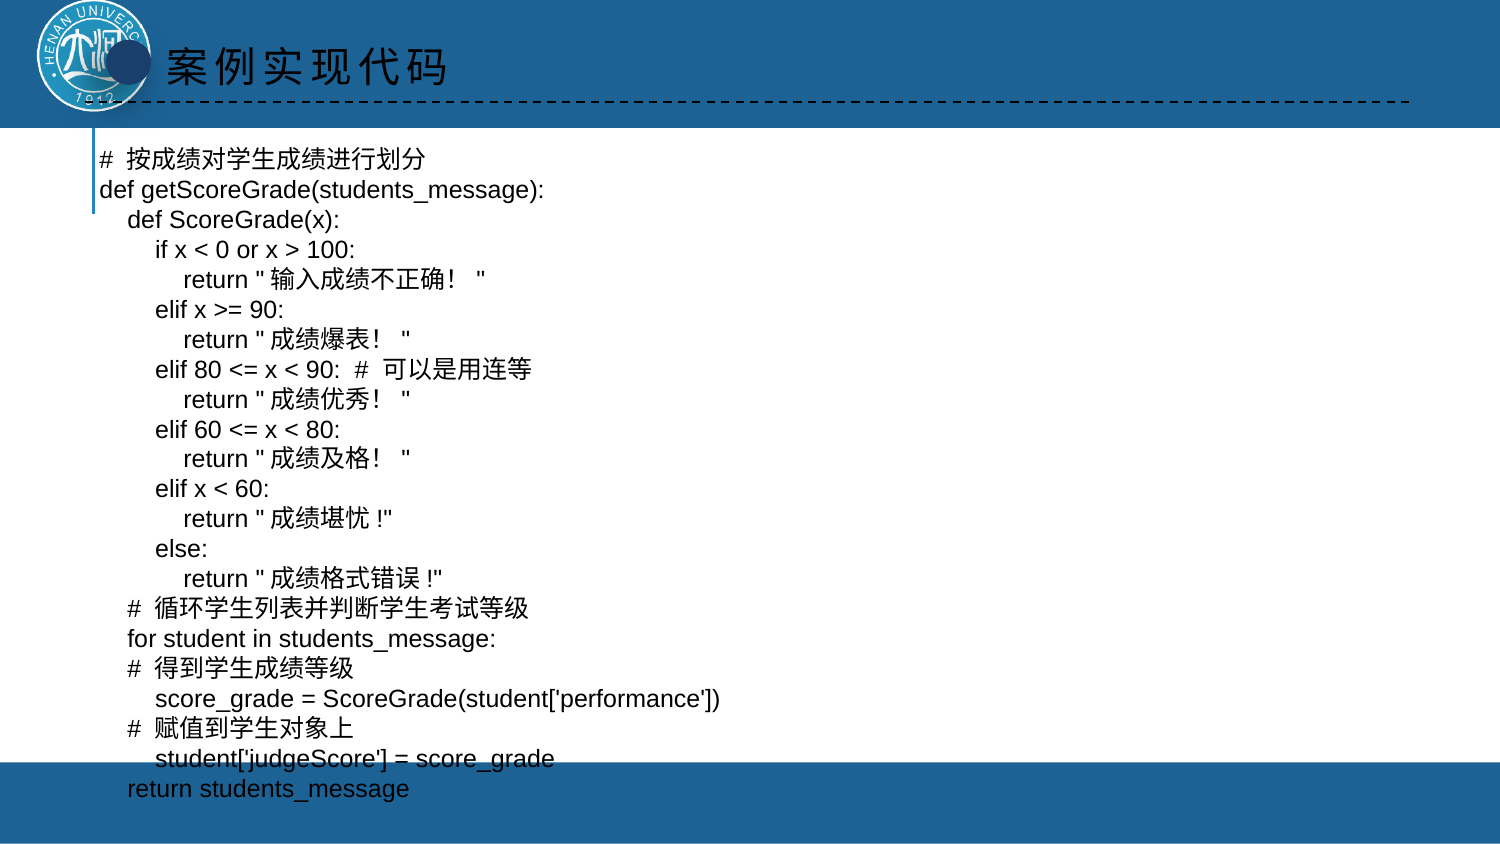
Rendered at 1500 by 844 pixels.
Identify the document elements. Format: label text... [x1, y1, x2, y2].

text_box # 按成绩对学生成绩进行划分 def getScoreGrade(students_message): def ScoreGrade(x): if x < 0 or x > 100: return "输入成绩不正确！" elif x >= 90: return "成绩爆表！" elif 80 <= x < 90: # 可以是用连等 return "成绩优秀！" elif 60 <= x < 80: return "成绩及格！" elif x < 60: return "成绩堪忧!" else: return "成绩格式错误!" # 循环学生列表并判断学生考试等级 for student in students_message: # 得到学生成绩等级 score_grade = ScoreGrade(student['performance']) # 赋值到学生对象上 student['judgeScore'] = score_grade return students_message [84, 136, 1455, 810]
text_box [104, 38, 152, 87]
text_box 案例实现代码 [152, 33, 464, 98]
